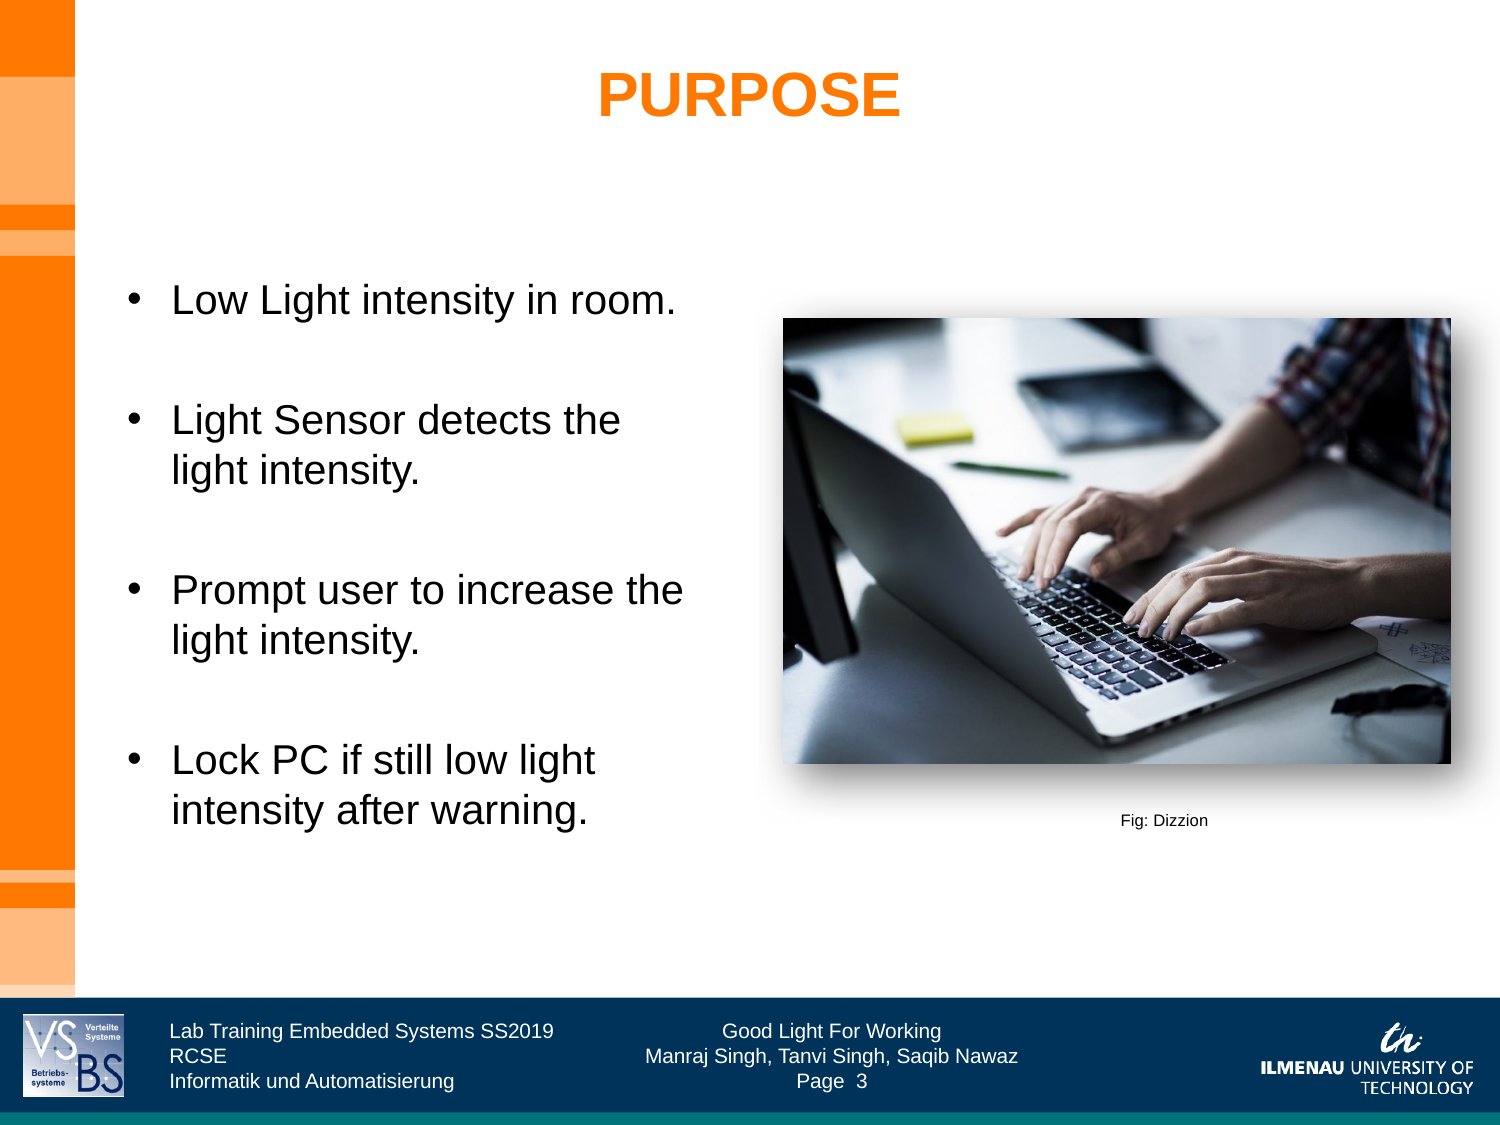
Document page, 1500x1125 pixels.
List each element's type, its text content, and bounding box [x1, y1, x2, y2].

text_box Fig: Dizzion [1105, 802, 1224, 837]
picture [782, 318, 1451, 764]
picture [1261, 1022, 1474, 1094]
picture [23, 1014, 124, 1097]
text_box Low Light intensity in room. Light Sensor detects the light intensity. Prompt user to increase the light intensity. Lock PC if still low light intensity after warning. [112, 165, 723, 951]
title PURPOSE [75, 45, 1425, 138]
